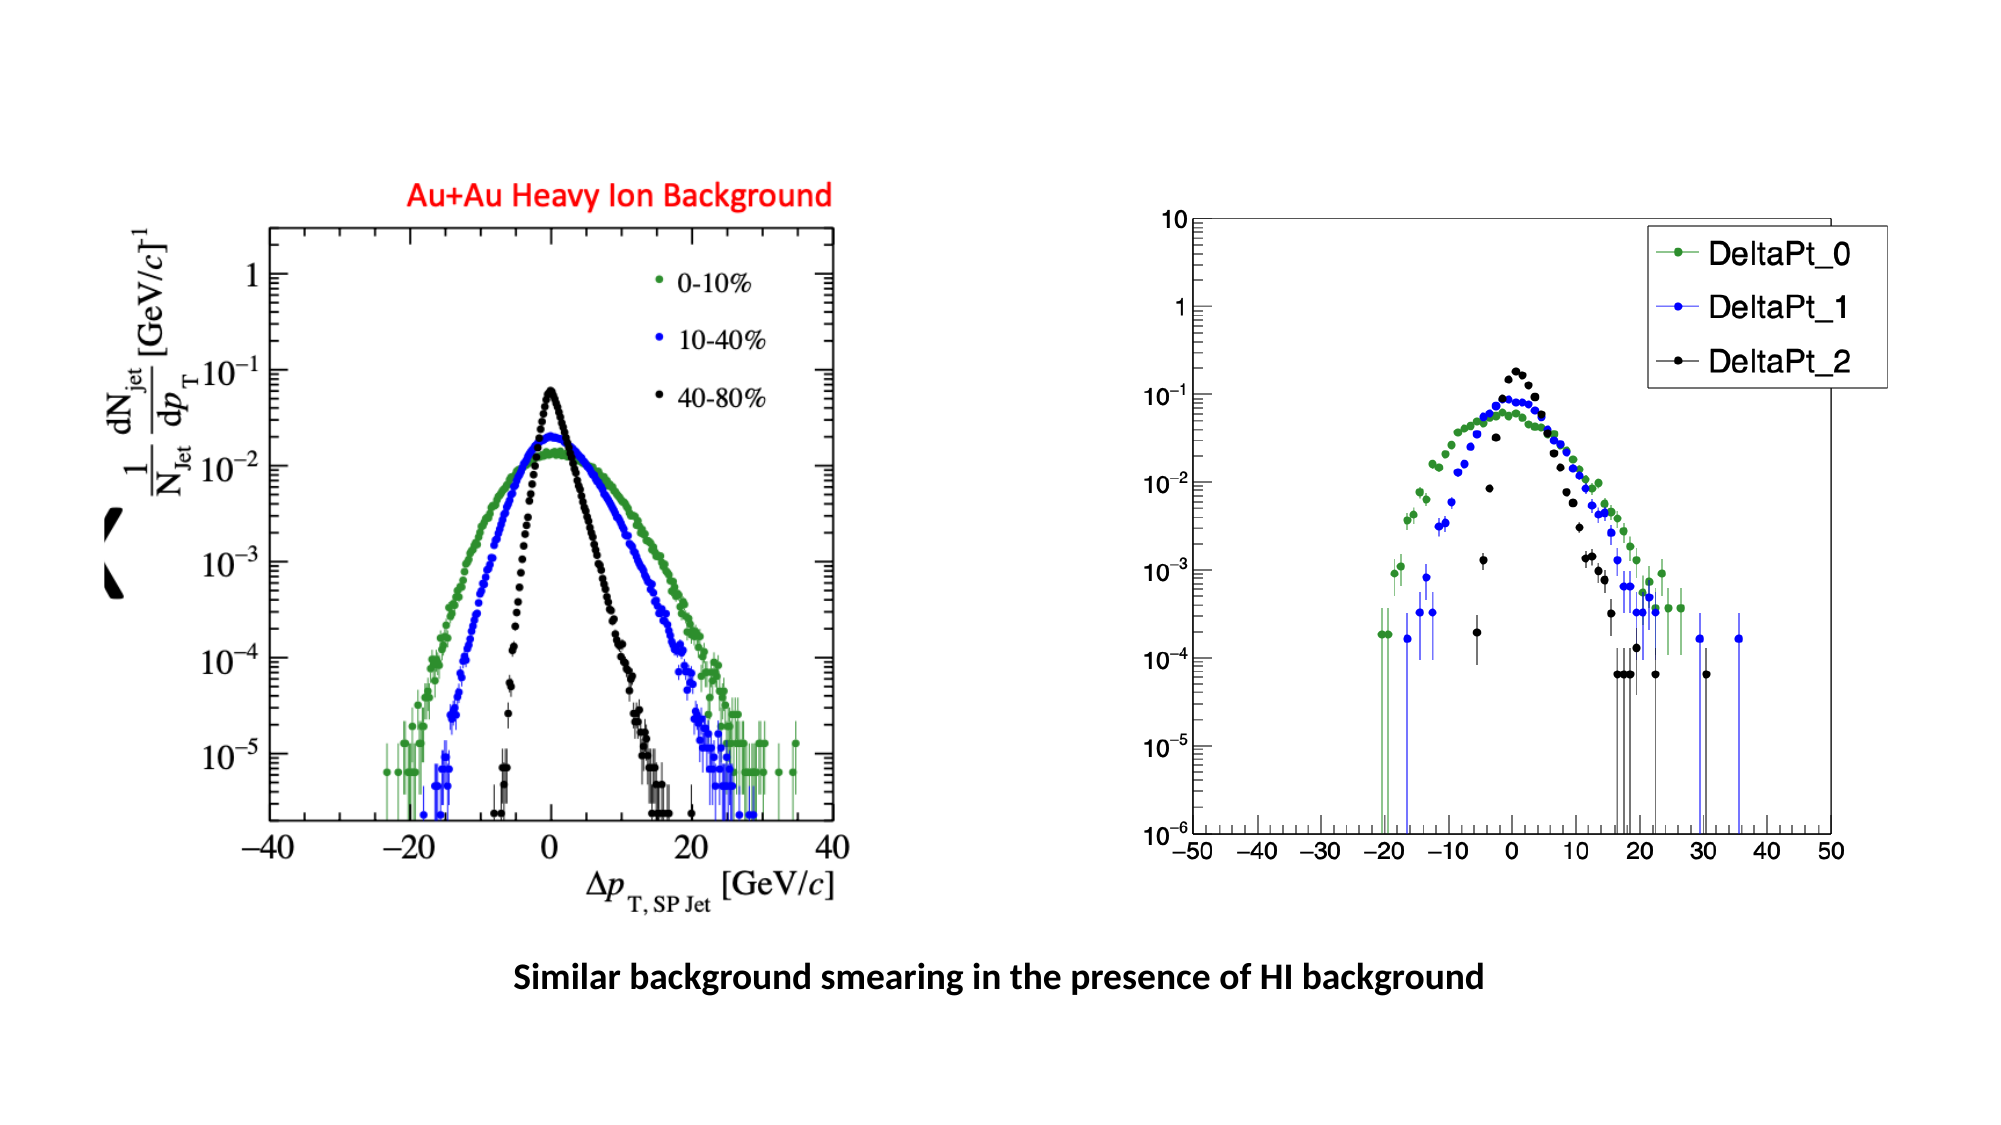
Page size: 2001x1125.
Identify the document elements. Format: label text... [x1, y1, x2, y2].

picture [1134, 180, 1897, 884]
picture [104, 167, 866, 927]
text_box Similar background smearing in the presence of HI background [498, 944, 1502, 1005]
